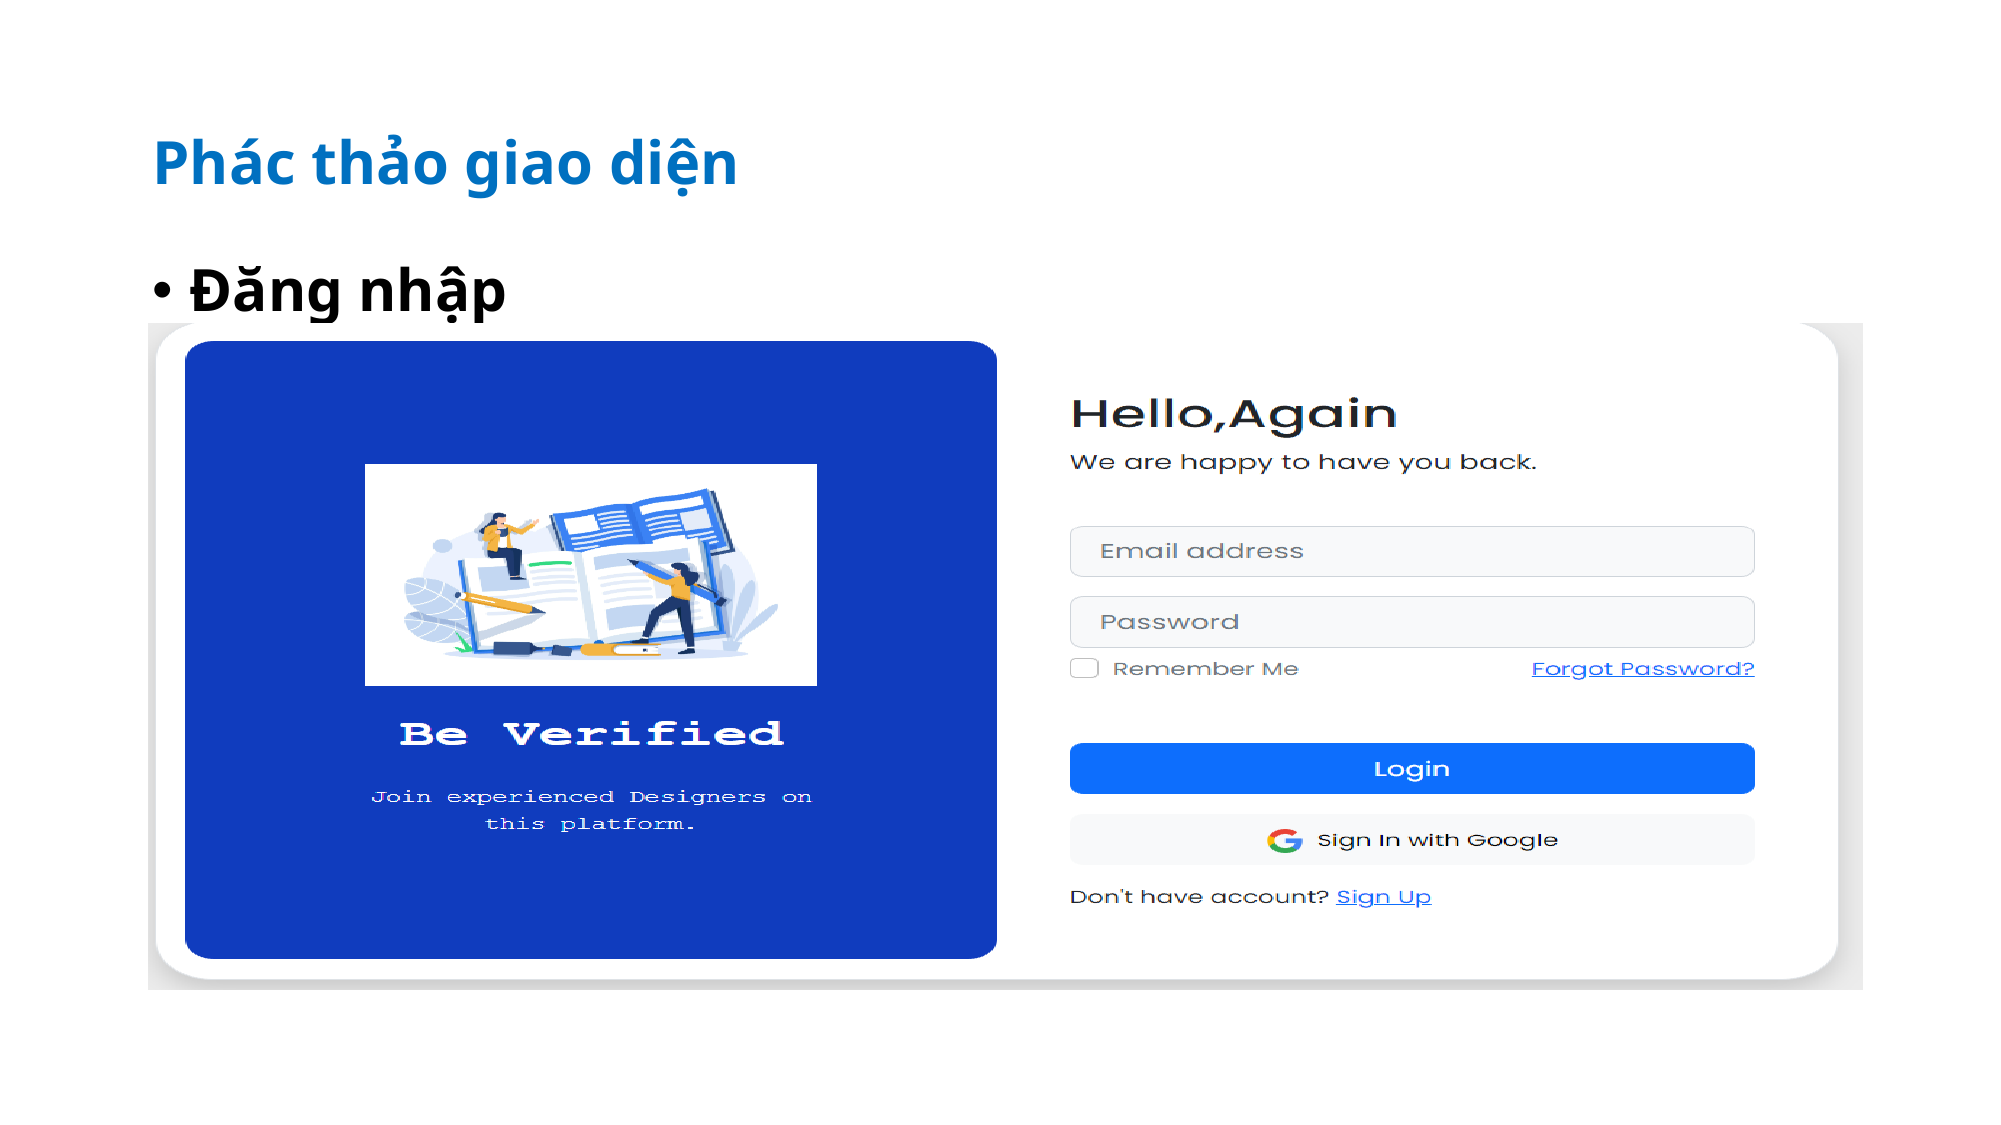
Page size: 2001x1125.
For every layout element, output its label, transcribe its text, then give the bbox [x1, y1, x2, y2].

title Phác thảo giao diện [137, 59, 1863, 253]
list Đăng nhập [137, 253, 1863, 1014]
picture [148, 323, 1863, 991]
